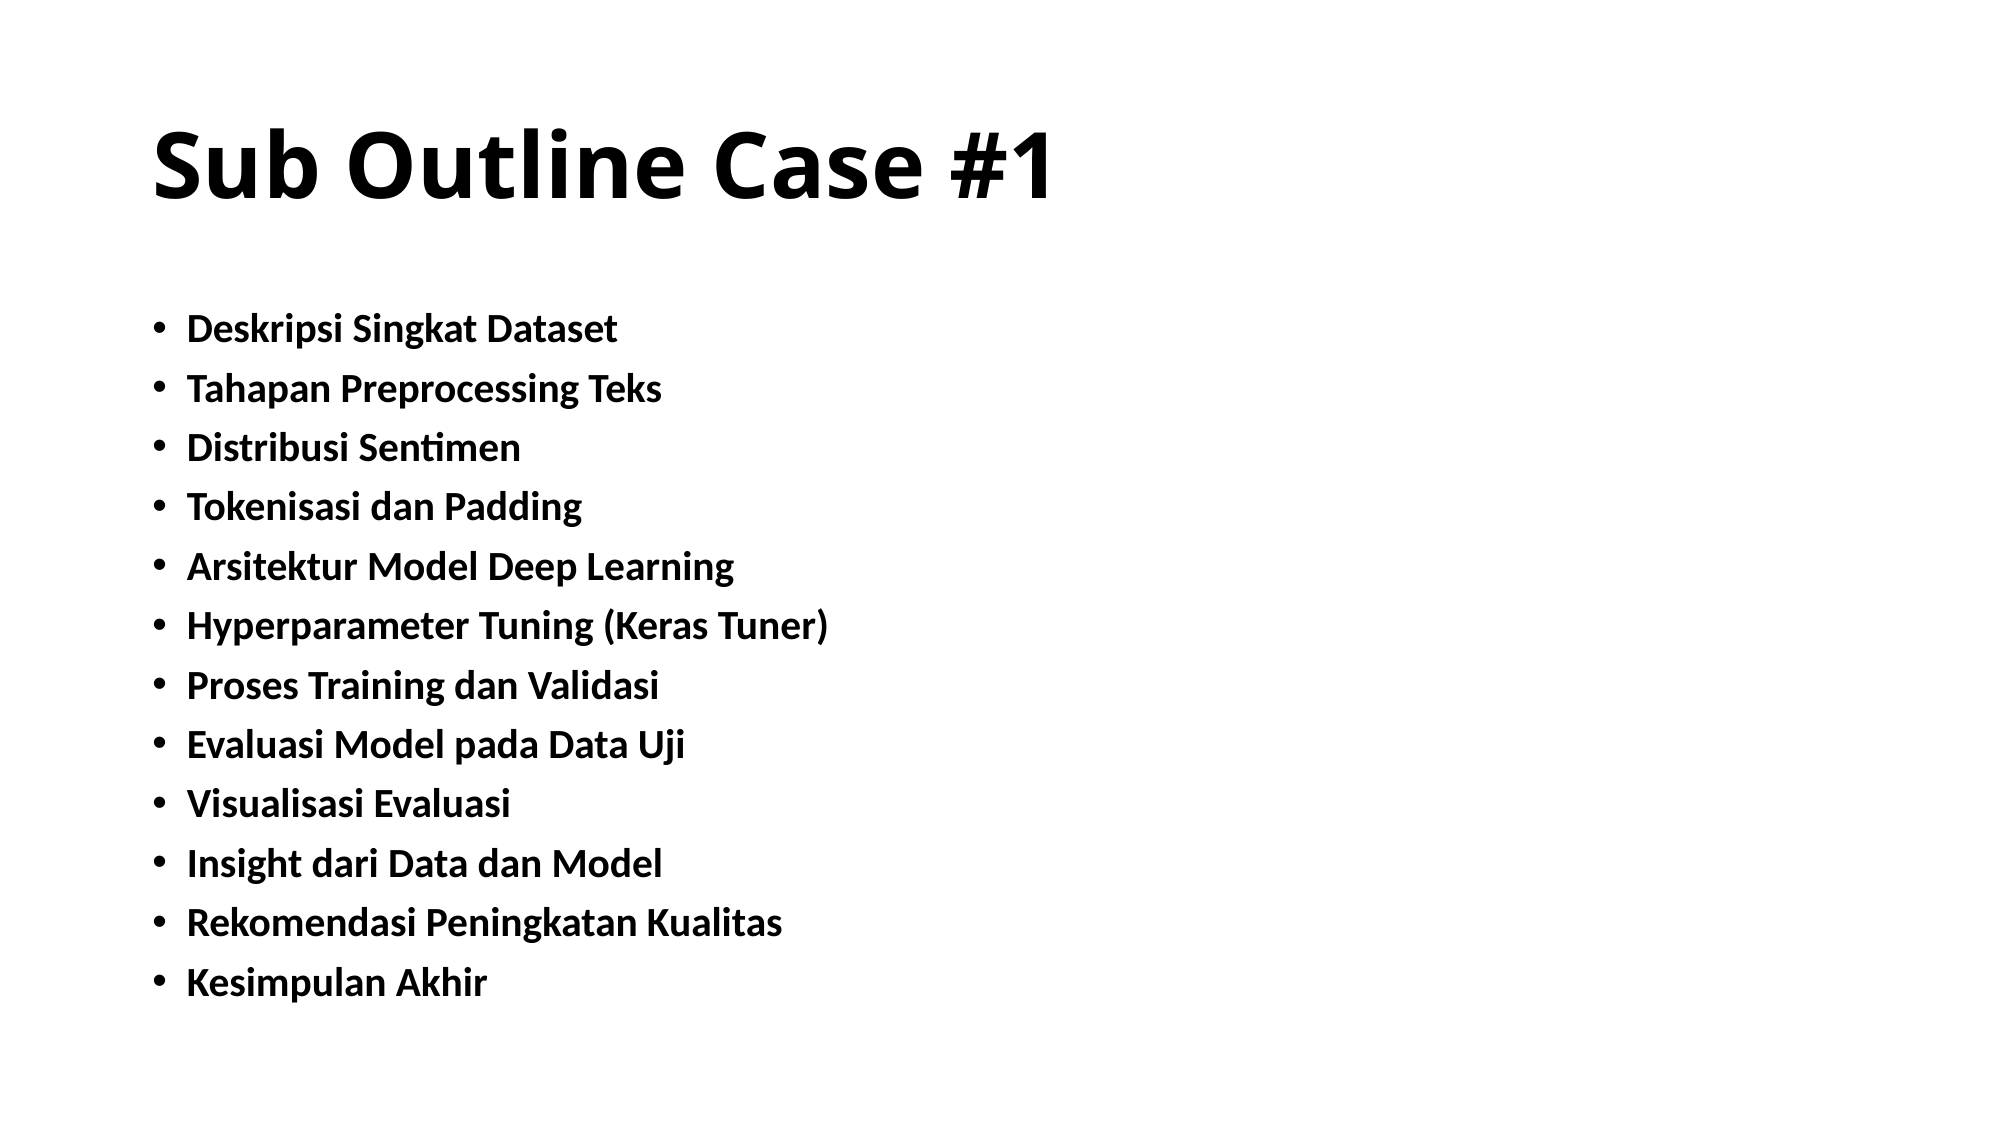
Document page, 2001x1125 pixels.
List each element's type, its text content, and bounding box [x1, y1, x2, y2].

title Sub Outline Case #1 [137, 59, 1863, 278]
list Deskripsi Singkat Dataset Tahapan Preprocessing Teks Distribusi Sentimen Tokenisasi dan Padding Arsitektur Model Deep Learning Hyperparameter Tuning (Keras Tuner) Proses Training dan Validasi Evaluasi Model pada Data Uji Visualisasi Evaluasi Insight dari Data dan Model Rekomendasi Peningkatan Kualitas Kesimpulan Akhir [137, 299, 1863, 1014]
